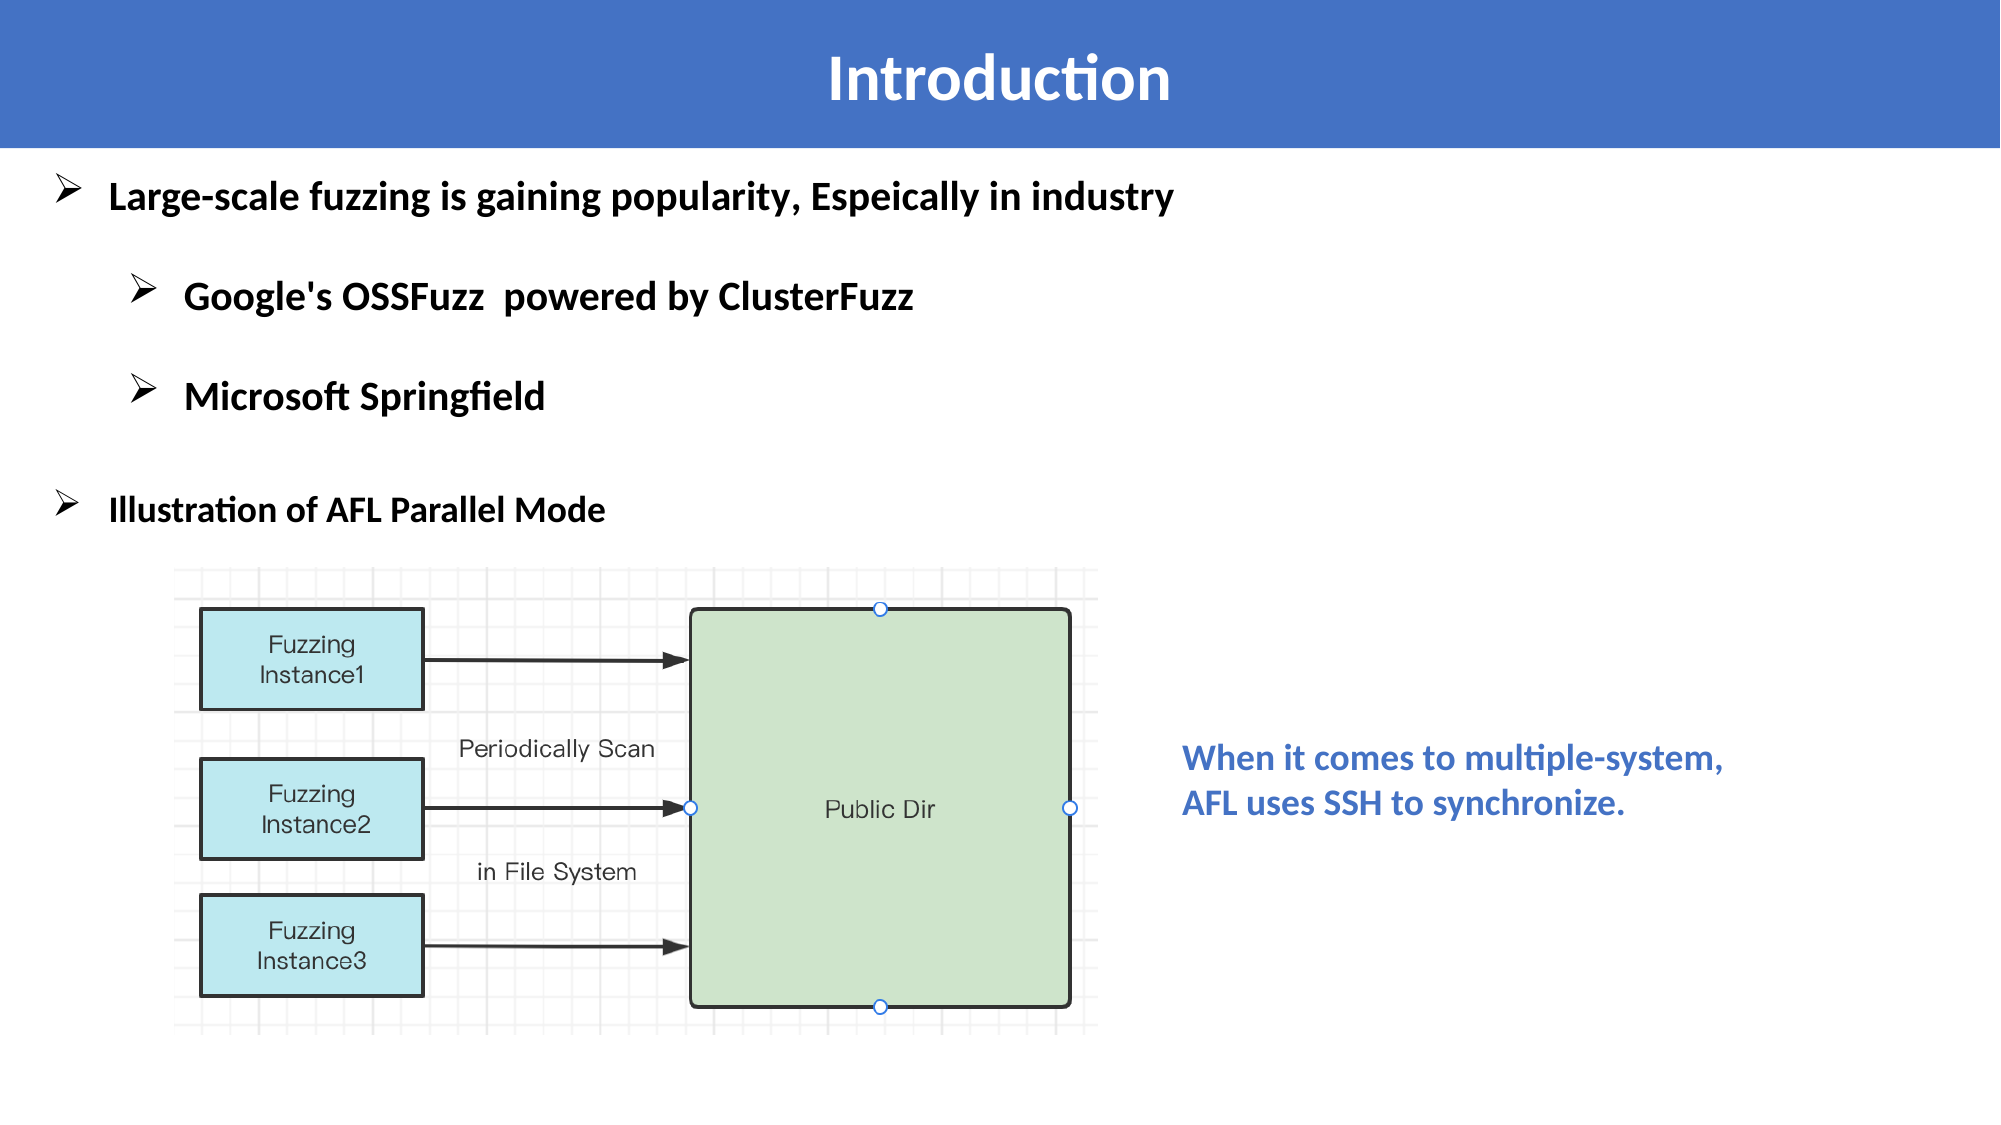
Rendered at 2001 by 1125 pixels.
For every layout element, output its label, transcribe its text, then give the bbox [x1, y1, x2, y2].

picture [174, 567, 1098, 1035]
text_box Introduction [0, 0, 2000, 149]
text_box Illustration of AFL Parallel Mode [37, 478, 1499, 583]
text_box When it comes to multiple-system, AFL uses SSH to synchronize. [1167, 725, 1928, 830]
text_box Large-scale fuzzing is gaining popularity, Espeically in industry Google's OSSFuzz powered by ClusterFuzz Microsoft Springfield [37, 161, 1804, 427]
text_box [135, 197, 222, 258]
